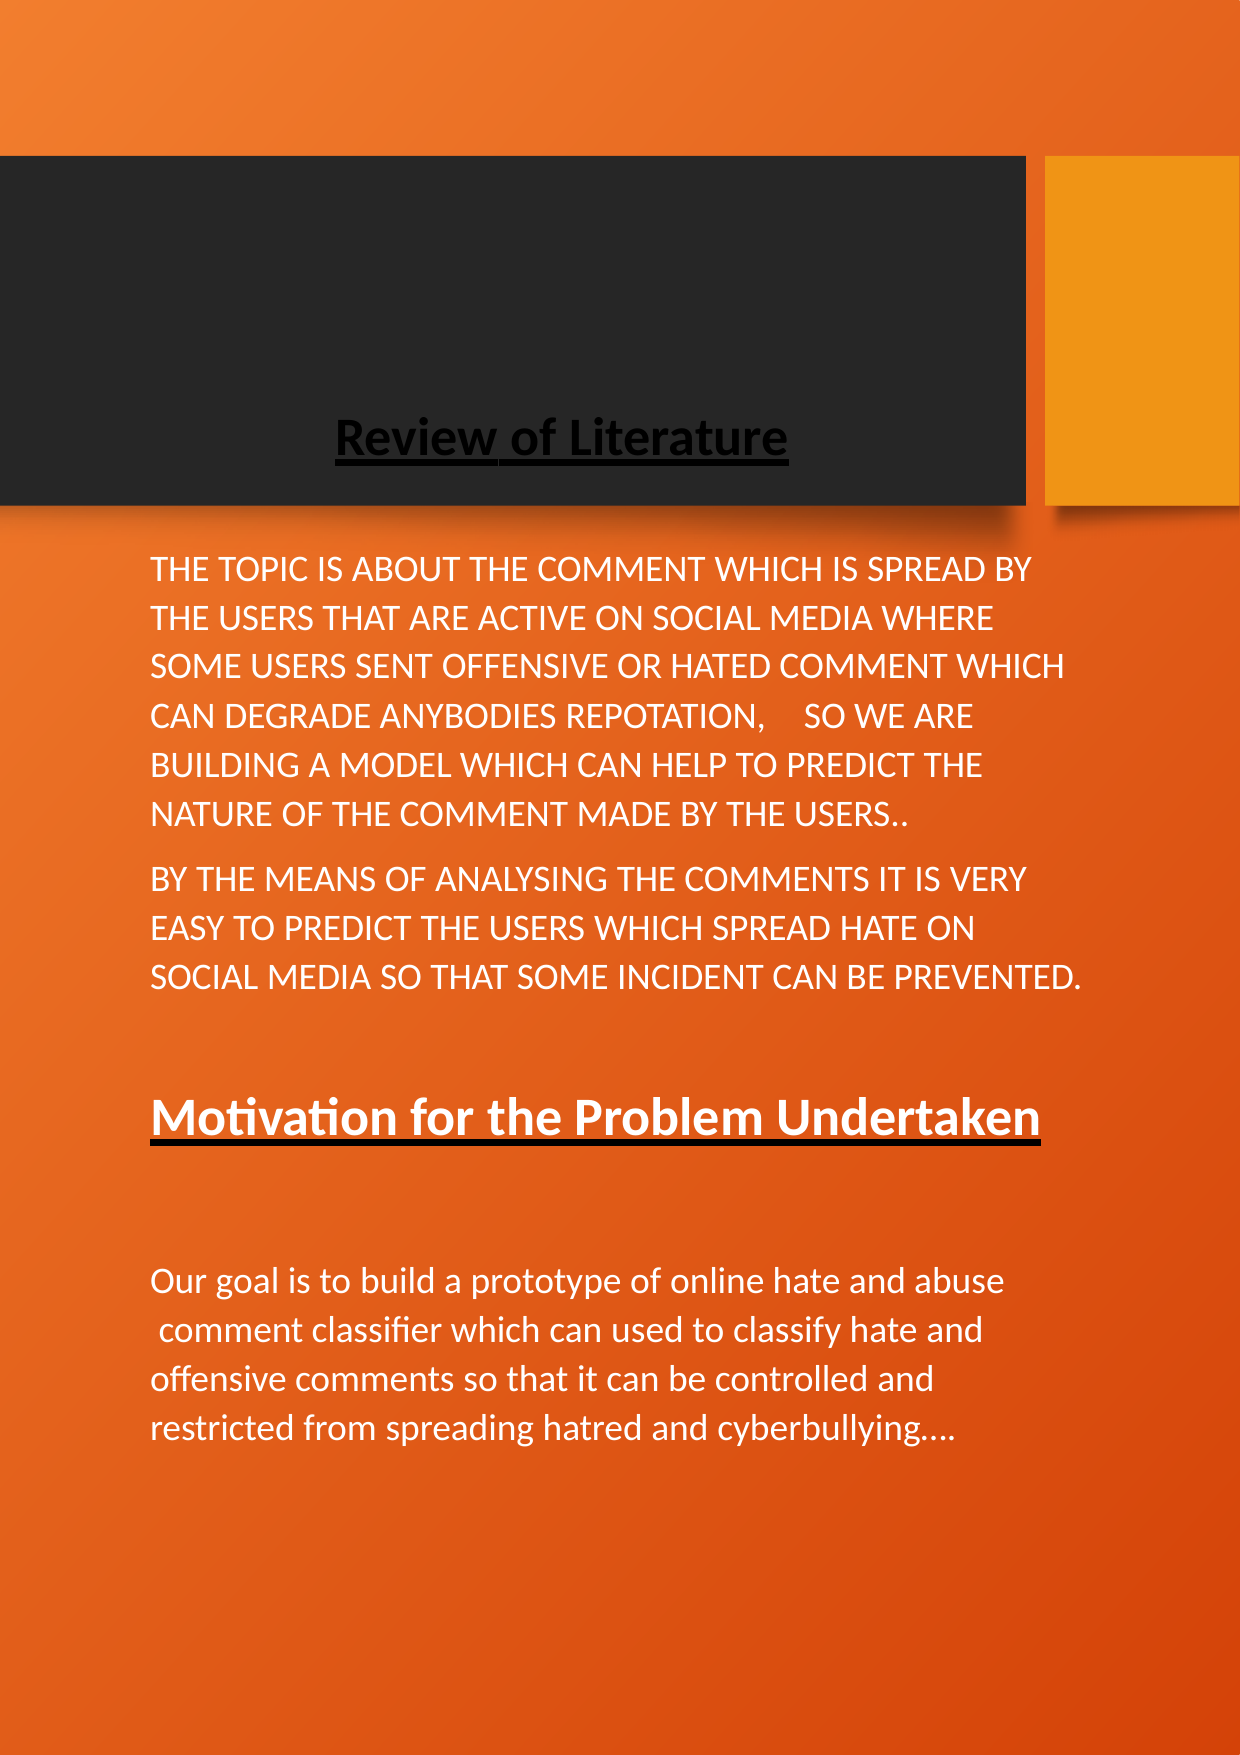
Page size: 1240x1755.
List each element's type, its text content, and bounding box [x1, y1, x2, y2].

title Review of Literature [333, 285, 796, 537]
text_box THE TOPIC IS ABOUT THE COMMENT WHICH IS SPREAD BY THE USERS THAT ARE ACTIVE ON SOCIAL MEDIA WHERE SOME USERS SENT OFFENSIVE OR HATED COMMENT WHICH CAN DEGRADE ANYBODIES REPOTATION, SO WE ARE BUILDING A MODEL WHICH CAN HELP TO PREDICT THE NATURE OF THE COMMENT MADE BY THE USERS.. BY THE MEANS OF ANALYSING THE COMMENTS IT IS VERY EASY TO PREDICT THE USERS WHICH SPREAD HATE ON SOCIAL MEDIA SO THAT SOME INCIDENT CAN BE PREVENTED. Motivation for the Problem Undertaken Our goal is to build a prototype of online hate and abuse comment classifier which can used to classify hate and offensive comments so that it can be controlled and restricted from spreading hatred and cyberbullying…. [147, 537, 1092, 1448]
picture [0, 506, 333, 585]
picture [1046, 506, 1240, 542]
picture [796, 502, 1034, 537]
